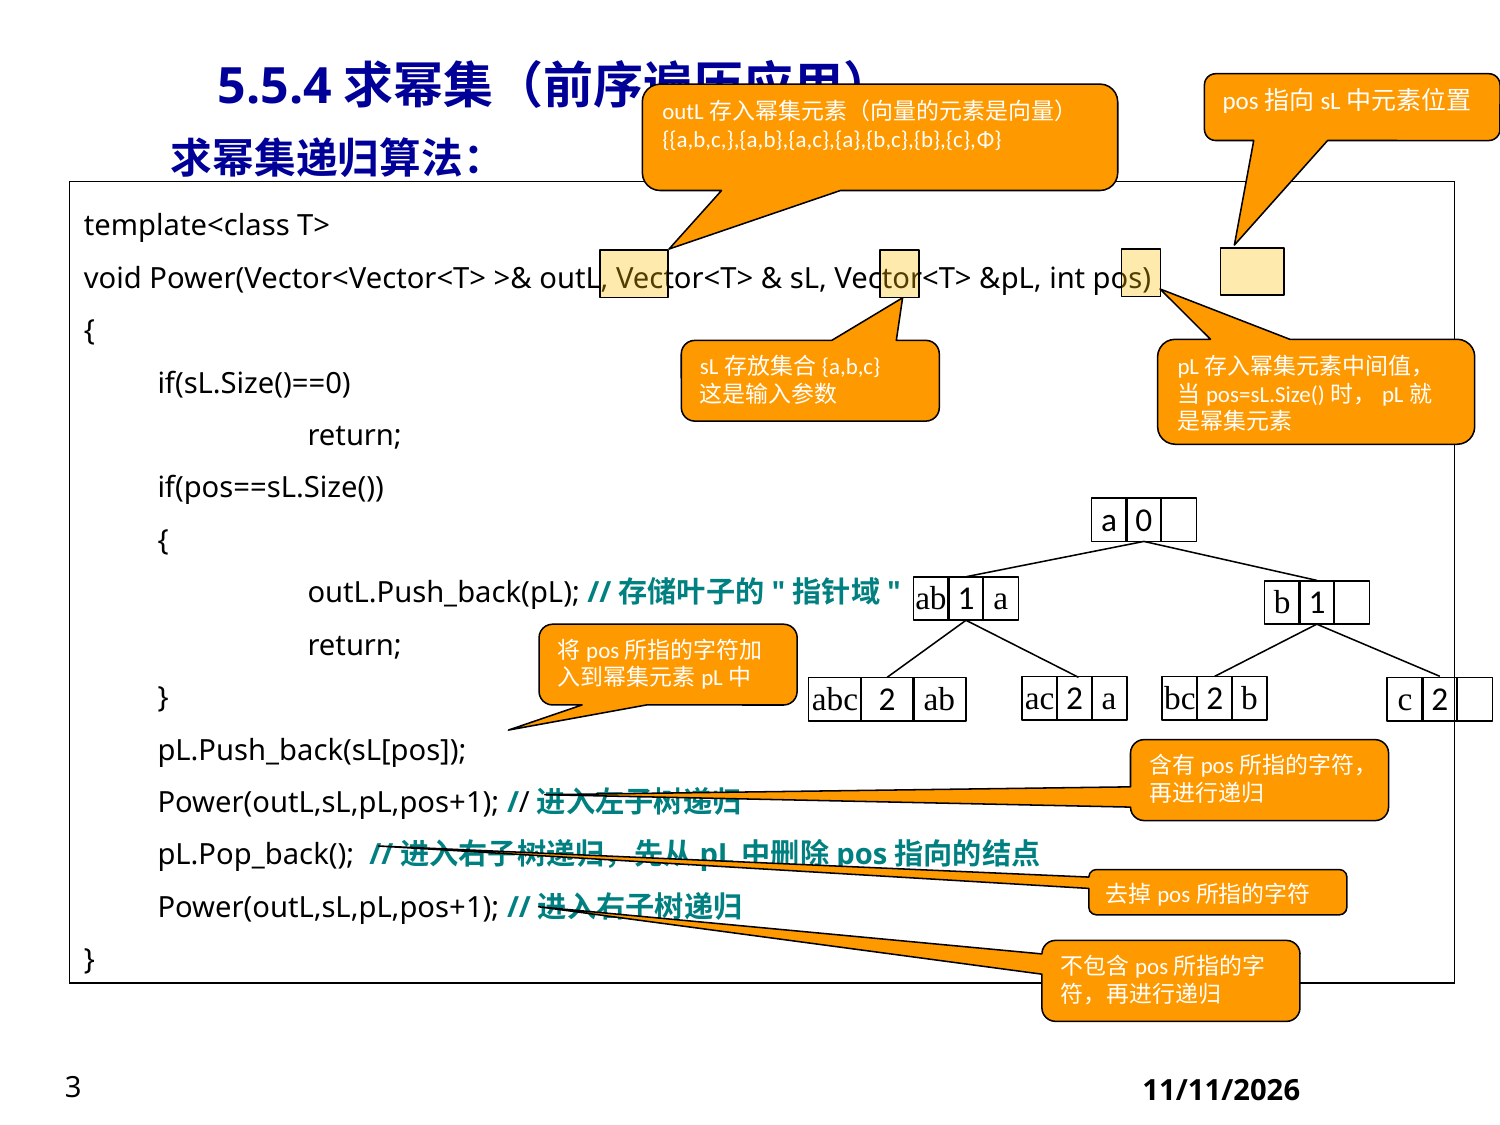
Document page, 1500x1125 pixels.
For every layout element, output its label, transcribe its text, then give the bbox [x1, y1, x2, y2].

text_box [599, 83, 1118, 298]
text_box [1121, 248, 1475, 445]
text_box 求幂集递归算法： [112, 98, 567, 182]
text_box 含有pos所指的字符，再进行递归 [544, 739, 1389, 821]
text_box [808, 497, 1493, 722]
text_box template<class T> void Power(Vector<Vector<T> >& outL, Vector<T> & sL, Vector<T> &pL, int pos) { if(sL.Size()==0) return; if(pos==sL.Size()) { outL.Push_back(pL); //存储叶子的"指针域" return; } pL.Push_back(sL[pos]); Power(outL,sL,pL,pos+1); //进入左子树递归 pL.Pop_back(); //进入右子树递归，先从pL中删除pos指向的结点 Power(outL,sL,pL,pos+1); //进入右子树递归 } [69, 181, 1455, 984]
text_box 不包含pos所指的字符，再进行递归 [538, 906, 1301, 1022]
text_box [1204, 73, 1500, 296]
text_box 3 [10, 1049, 97, 1116]
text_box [680, 250, 940, 422]
text_box 将pos所指的字符加入到幂集元素pL中 [508, 624, 798, 731]
text_box 去掉pos所指的字符 [378, 846, 1347, 915]
text_box 5.5.4求幂集（前序遍历应用） [159, 16, 1028, 99]
text_box 2018/9/13 [1127, 1043, 1441, 1119]
